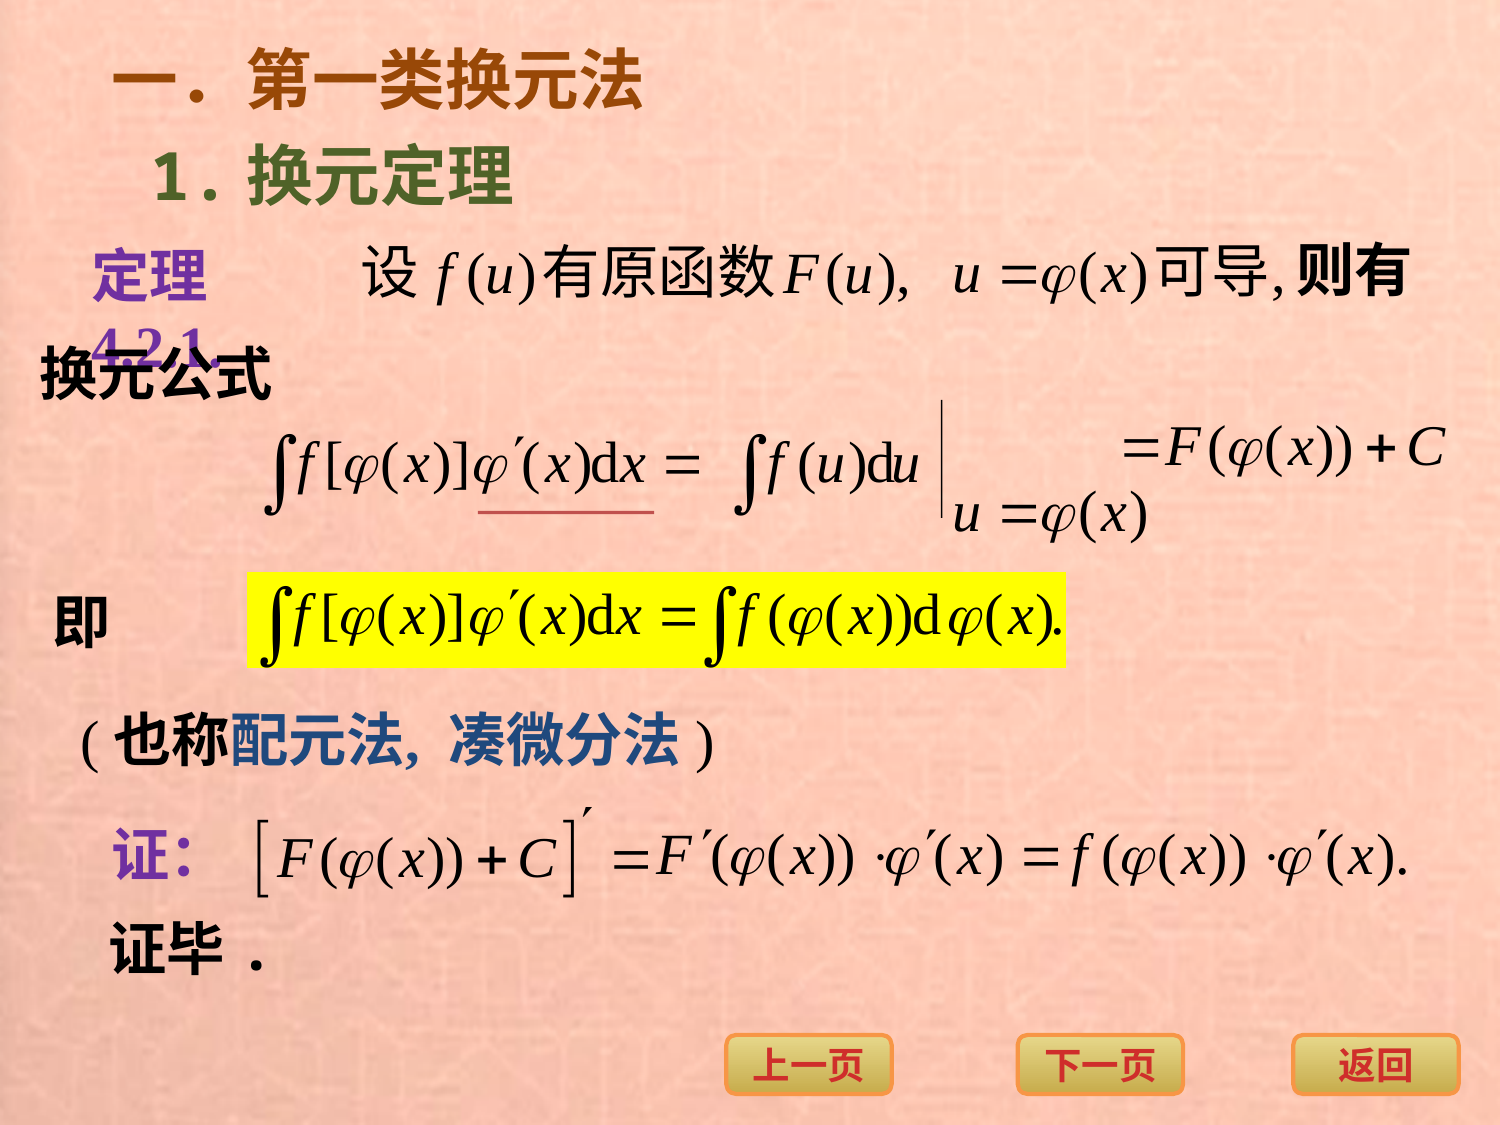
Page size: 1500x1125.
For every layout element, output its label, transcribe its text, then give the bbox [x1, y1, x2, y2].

text_box 则有 [1281, 225, 1459, 311]
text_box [246, 571, 695, 668]
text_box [359, 238, 916, 313]
text_box 即 [37, 577, 150, 663]
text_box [696, 571, 1067, 669]
text_box 1.换元定理 [136, 126, 713, 222]
text_box (也称配元法 [65, 695, 390, 781]
text_box , 凑微分法) [390, 695, 741, 781]
picture [0, 1, 1500, 1125]
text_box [253, 798, 644, 902]
text_box 证毕. [93, 905, 254, 990]
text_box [650, 826, 1054, 894]
text_box 定理4.2.1. [76, 232, 364, 387]
text_box 一．第一类换元法 [97, 30, 759, 126]
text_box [1056, 826, 1410, 894]
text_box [720, 419, 930, 516]
text_box 换元公式 [24, 329, 349, 415]
text_box 证： [97, 811, 248, 896]
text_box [1114, 420, 1465, 485]
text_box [250, 419, 700, 516]
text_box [950, 240, 1291, 312]
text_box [950, 485, 1154, 551]
